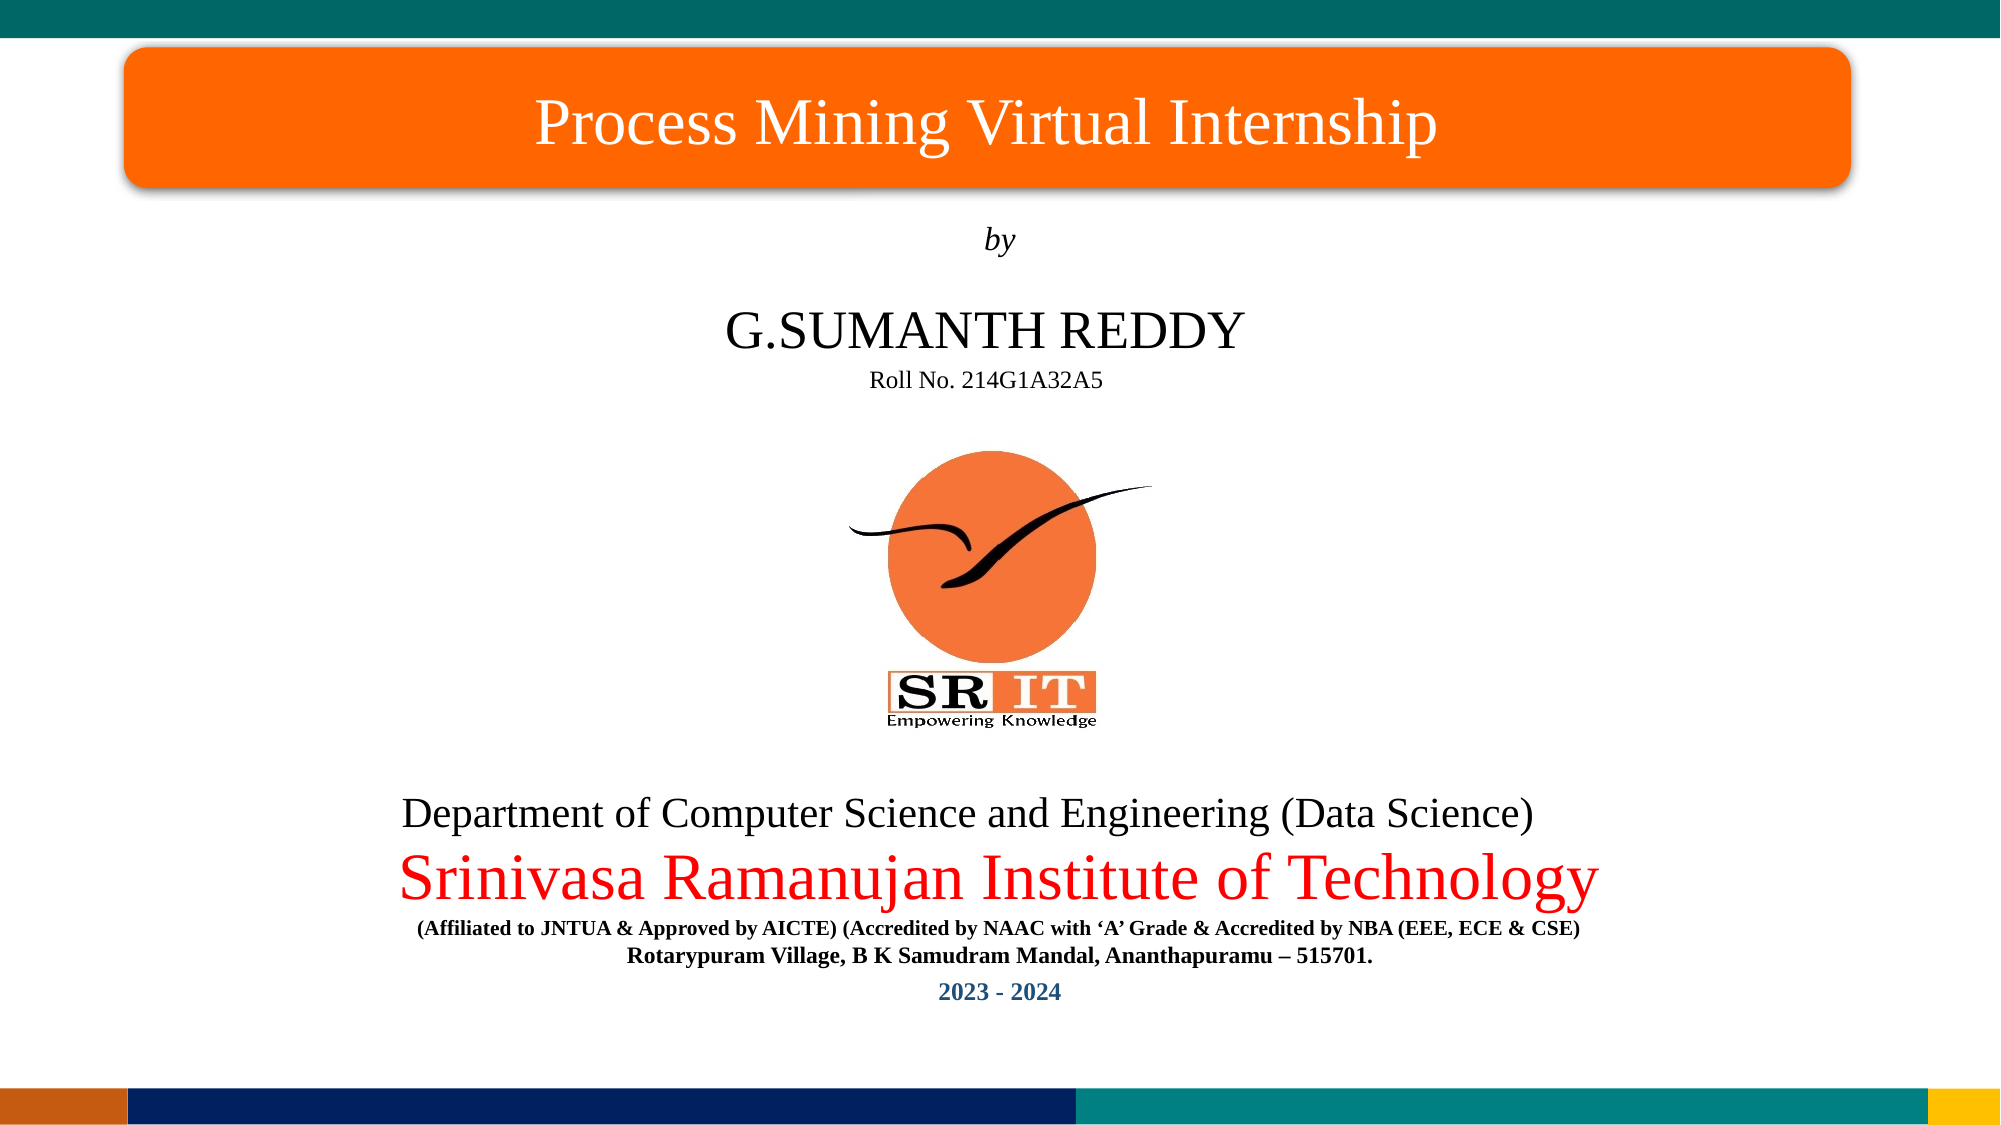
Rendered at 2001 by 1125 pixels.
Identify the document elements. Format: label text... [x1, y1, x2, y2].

text_box G.SUMANTH REDDY Roll No. 214G1A32A5 [702, 294, 1271, 452]
text_box by [445, 206, 1555, 265]
text_box Department of Computer Science and Engineering (Data Science) Srinivasa Ramanujan Institute of Technology (Affiliated to JNTUA & Approved by AICTE) (Accredited by NAAC with ‘A’ Grade & Accredited by NBA (EEE, ECE & CSE) Rotarypuram Village, B K Samudram Mandal, Ananthapuramu – 515701. 2023 - 2024 [248, 783, 1752, 1018]
picture [848, 438, 1152, 737]
text_box Process Mining Virtual Internship [123, 47, 1851, 189]
